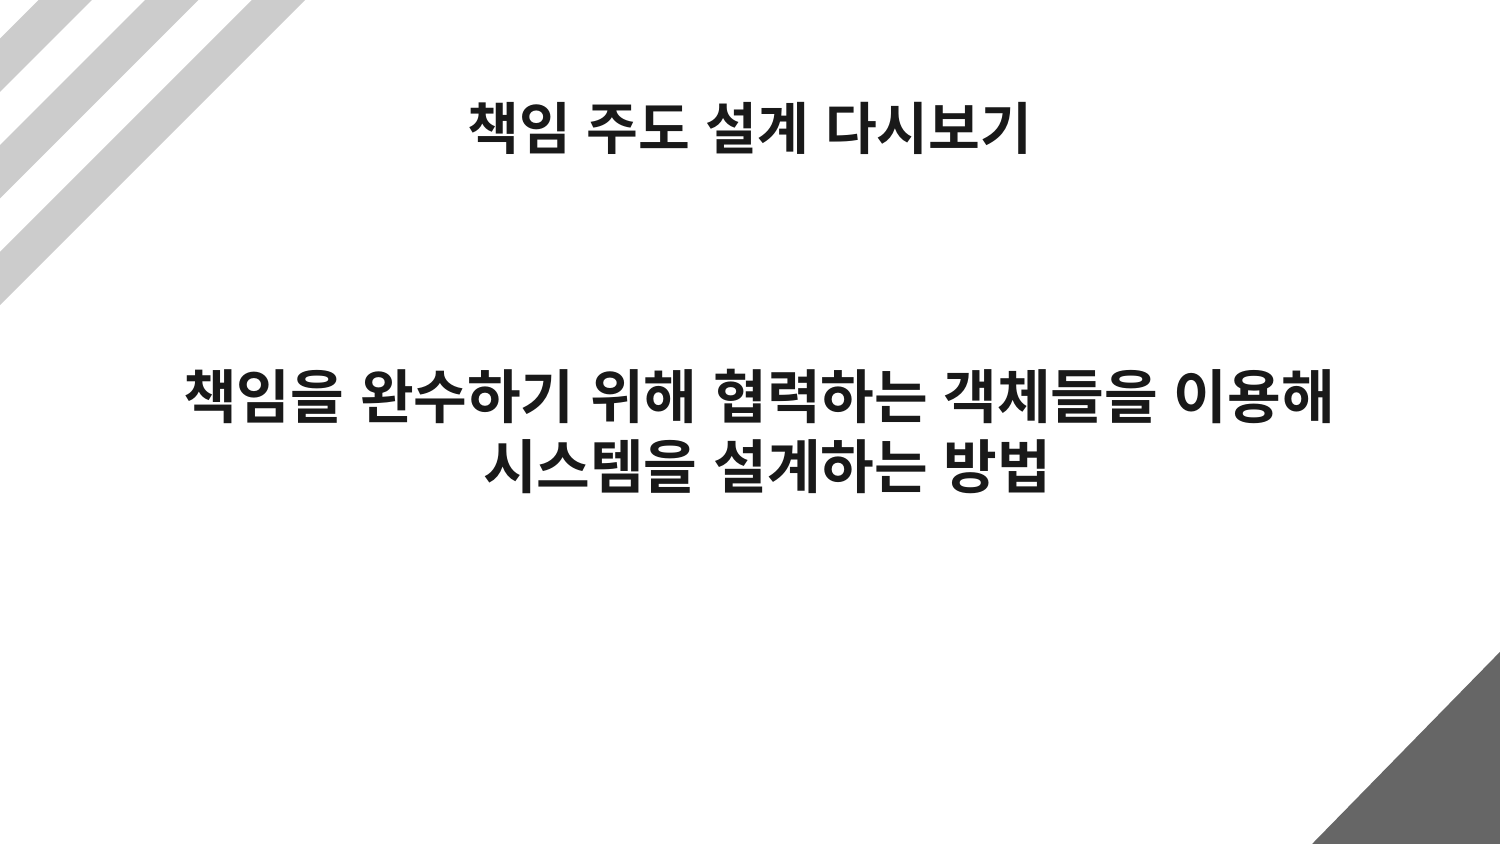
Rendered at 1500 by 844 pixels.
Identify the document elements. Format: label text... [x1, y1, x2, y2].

title 책임 주도 설계 다시보기 [118, 87, 1382, 167]
text_box 책임을 완수하기 위해 협력하는 객체들을 이용해 시스템을 설계하는 방법 [73, 345, 1438, 475]
